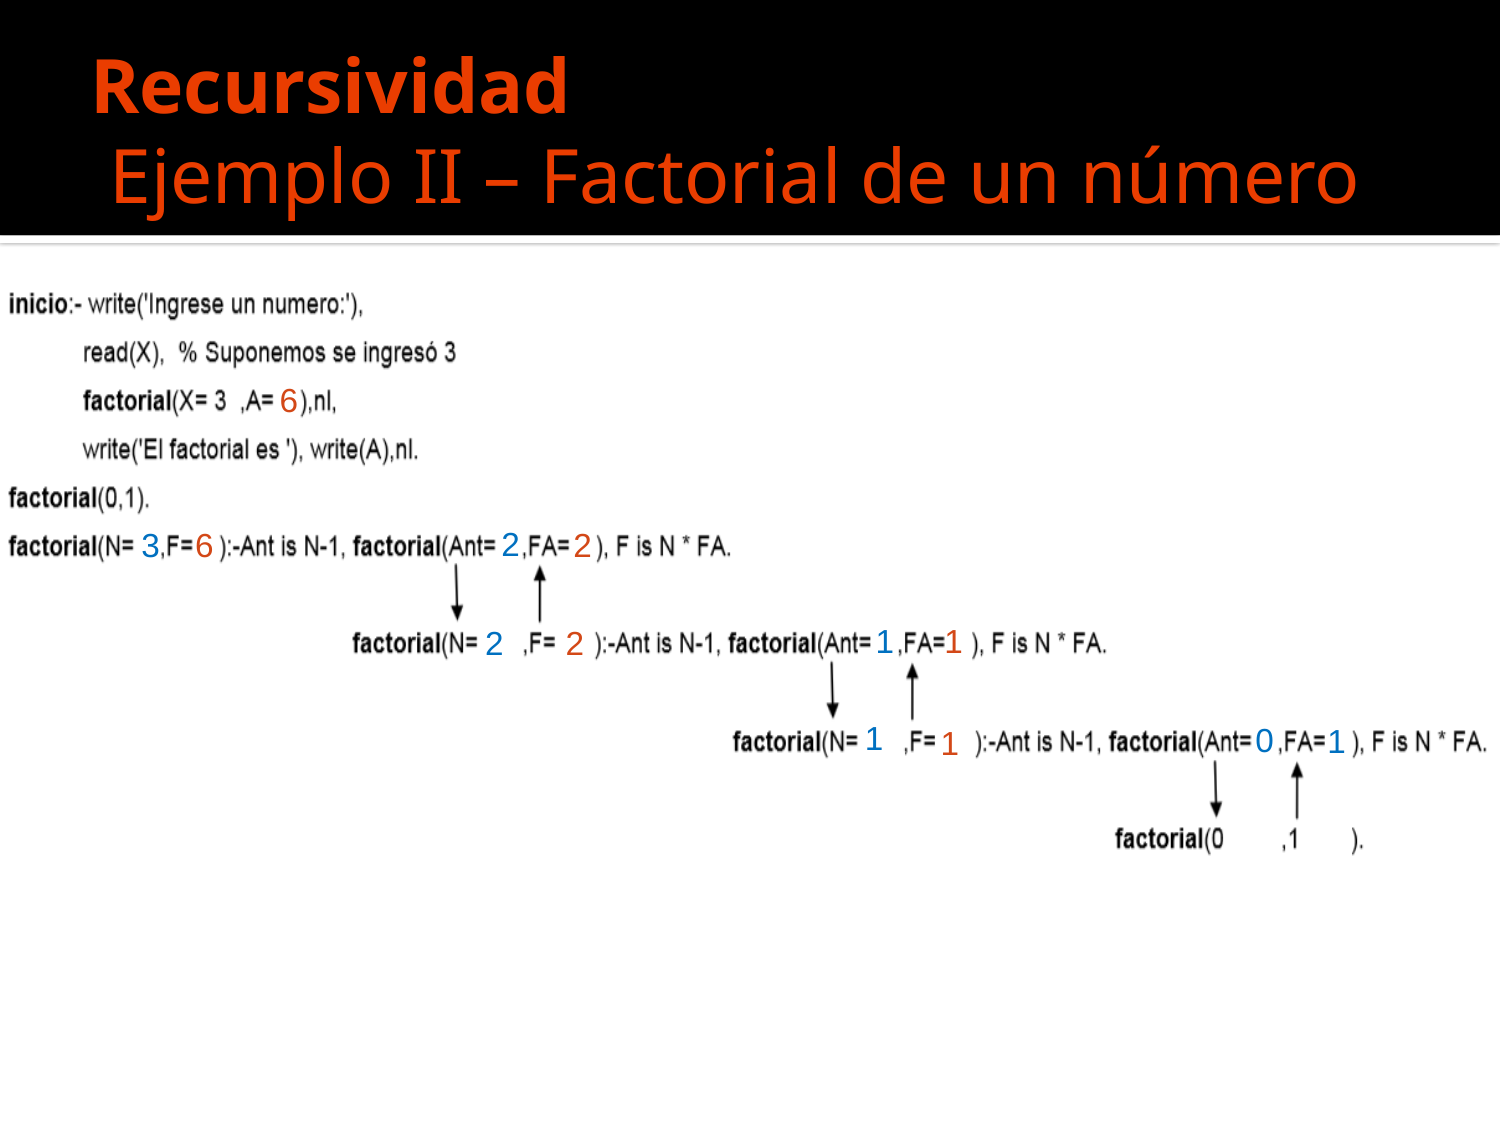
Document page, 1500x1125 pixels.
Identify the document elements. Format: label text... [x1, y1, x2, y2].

picture [0, 282, 1500, 1125]
title Recursividad Ejemplo II – Factorial de un número [75, 25, 1425, 231]
